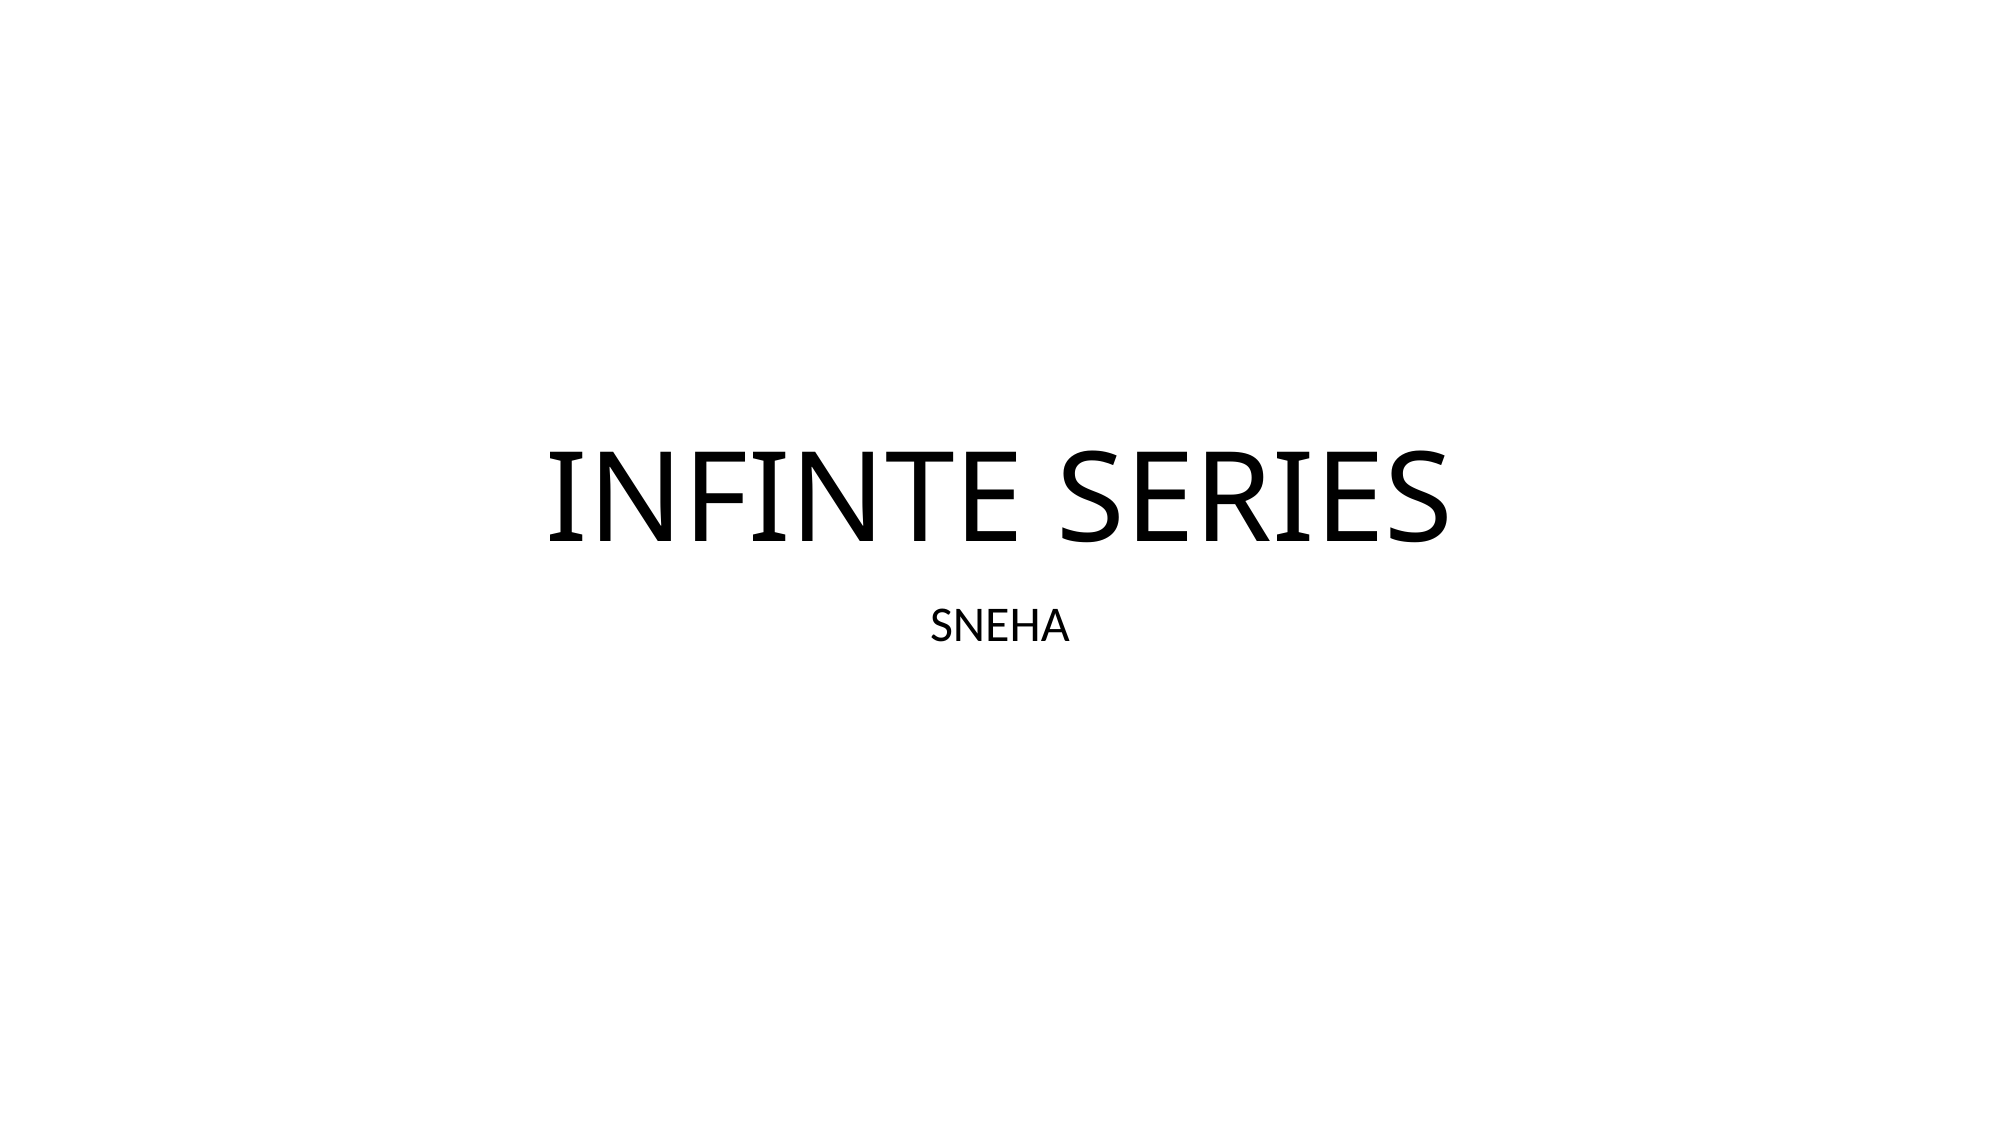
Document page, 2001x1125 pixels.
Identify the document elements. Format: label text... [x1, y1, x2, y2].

title INFINTE SERIES [249, 184, 1750, 576]
subtitle SNEHA [249, 590, 1750, 863]
